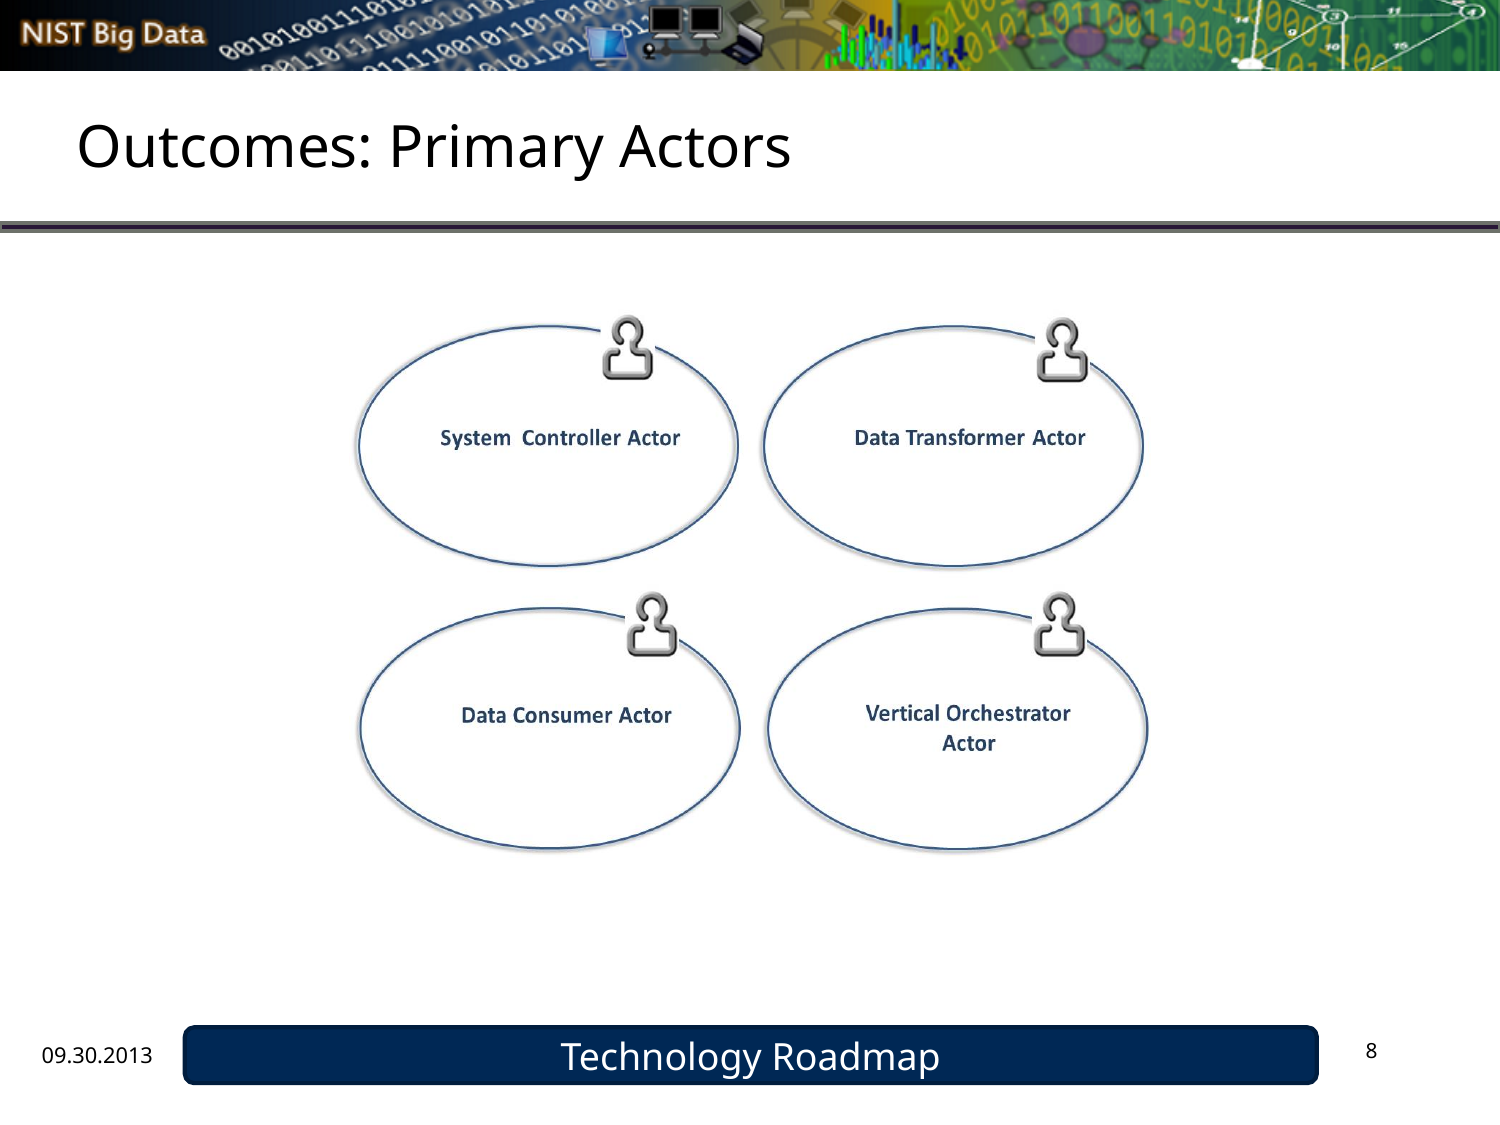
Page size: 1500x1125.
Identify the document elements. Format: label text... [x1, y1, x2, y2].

picture [348, 309, 1152, 858]
picture [0, 0, 1500, 71]
slide_number 8 [1365, 1037, 1426, 1064]
text_box 09.30.2013 [23, 1025, 172, 1085]
title Outcomes: Primary Actors [76, 78, 1424, 212]
text_box Technology Roadmap [182, 1025, 1319, 1086]
